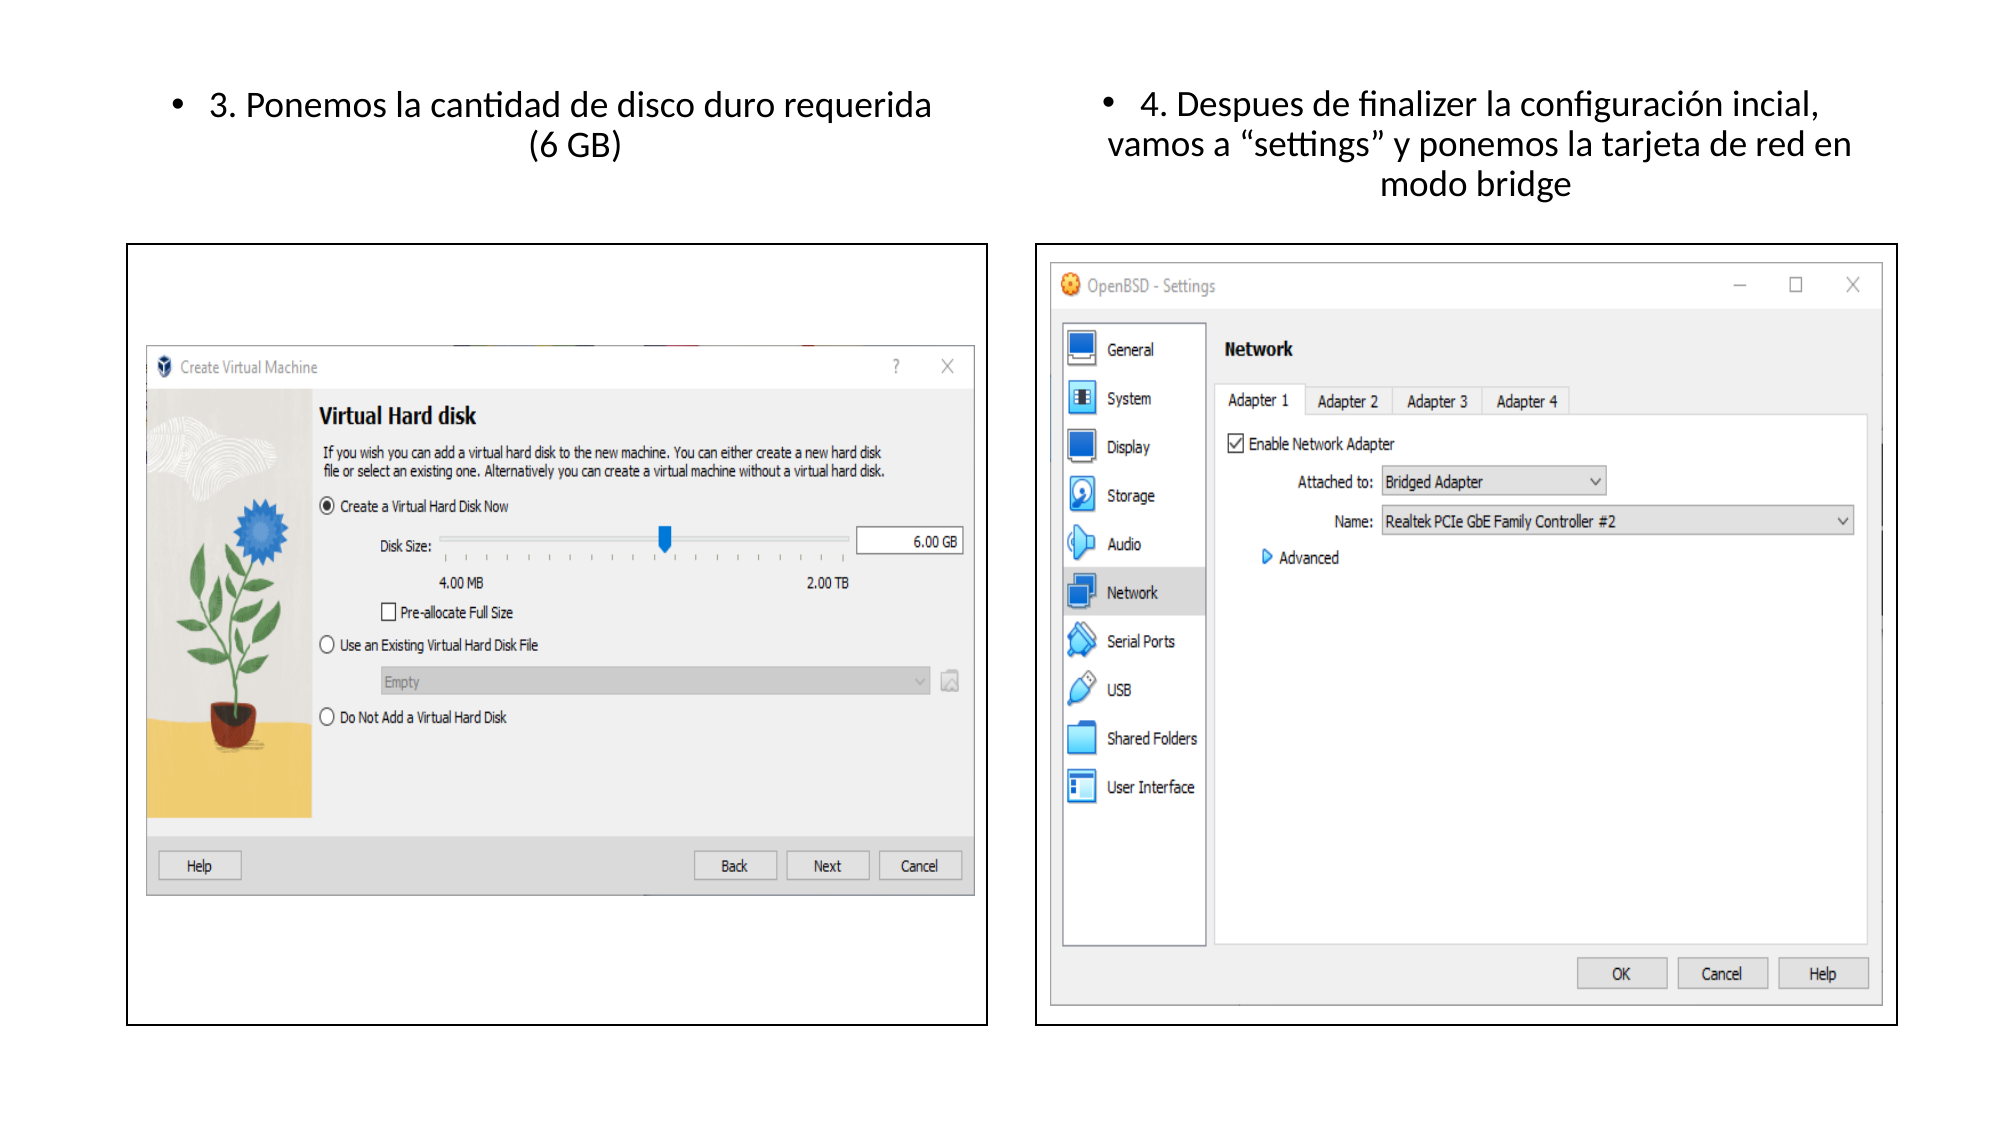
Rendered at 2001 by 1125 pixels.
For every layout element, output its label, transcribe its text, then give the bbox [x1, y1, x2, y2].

text_box [1035, 243, 1898, 1026]
picture [1050, 262, 1884, 1006]
picture [146, 345, 975, 896]
text_box 4. Despues de finalizer la configuración incial, vamos a “settings” y ponemos la tarjeta de red en modo bridge [1036, 76, 1887, 212]
text_box 3. Ponemos la cantidad de disco duro requerida (6 GB) [137, 77, 984, 213]
text_box [126, 243, 988, 1026]
